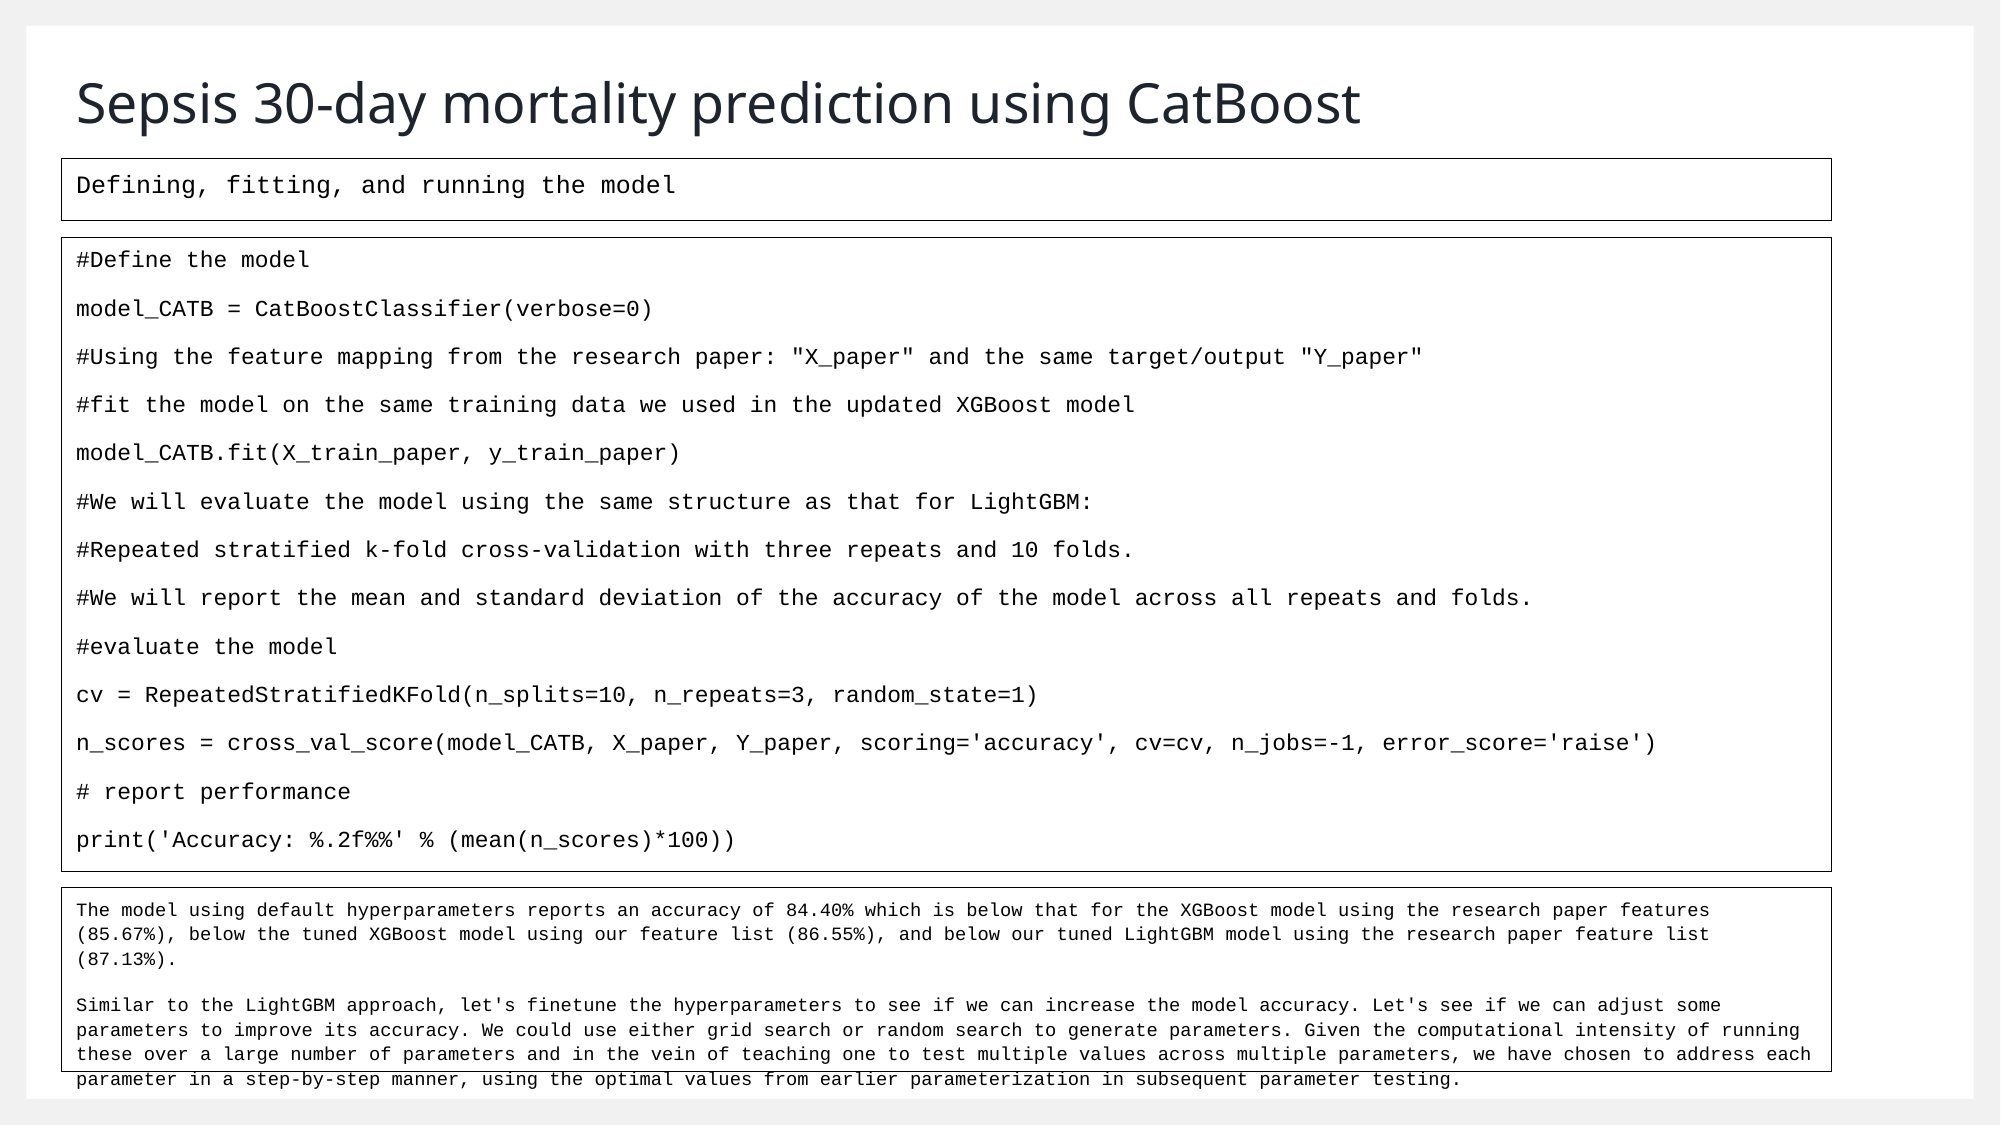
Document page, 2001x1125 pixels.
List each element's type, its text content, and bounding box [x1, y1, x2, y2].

list Defining, fitting, and running the model [61, 158, 1832, 221]
title Sepsis 30-day mortality prediction using CatBoost [61, 53, 1724, 142]
text_box #Define the model model_CATB = CatBoostClassifier(verbose=0) #Using the feature mapping from the research paper: "X_paper" and the same target/output "Y_paper" #fit the model on the same training data we used in the updated XGBoost model model_CATB.fit(X_train_paper, y_train_paper) #We will evaluate the model using the same structure as that for LightGBM: #Repeated stratified k-fold cross-validation with three repeats and 10 folds. #We will report the mean and standard deviation of the accuracy of the model across all repeats and folds. #evaluate the model cv = RepeatedStratifiedKFold(n_splits=10, n_repeats=3, random_state=1) n_scores = cross_val_score(model_CATB, X_paper, Y_paper, scoring='accuracy', cv=cv, n_jobs=-1, error_score='raise') # report performance print('Accuracy: %.2f%%' % (mean(n_scores)*100)) [61, 237, 1832, 872]
text_box The model using default hyperparameters reports an accuracy of 84.40% which is below that for the XGBoost model using the research paper features (85.67%), below the tuned XGBoost model using our feature list (86.55%), and below our tuned LightGBM model using the research paper feature list (87.13%). Similar to the LightGBM approach, let's finetune the hyperparameters to see if we can increase the model accuracy. Let's see if we can adjust some parameters to improve its accuracy. We could use either grid search or random search to generate parameters. Given the computational intensity of running these over a large number of parameters and in the vein of teaching one to test multiple values across multiple parameters, we have chosen to address each parameter in a step-by-step manner, using the optimal values from earlier parameterization in subsequent parameter testing. [61, 887, 1832, 1072]
